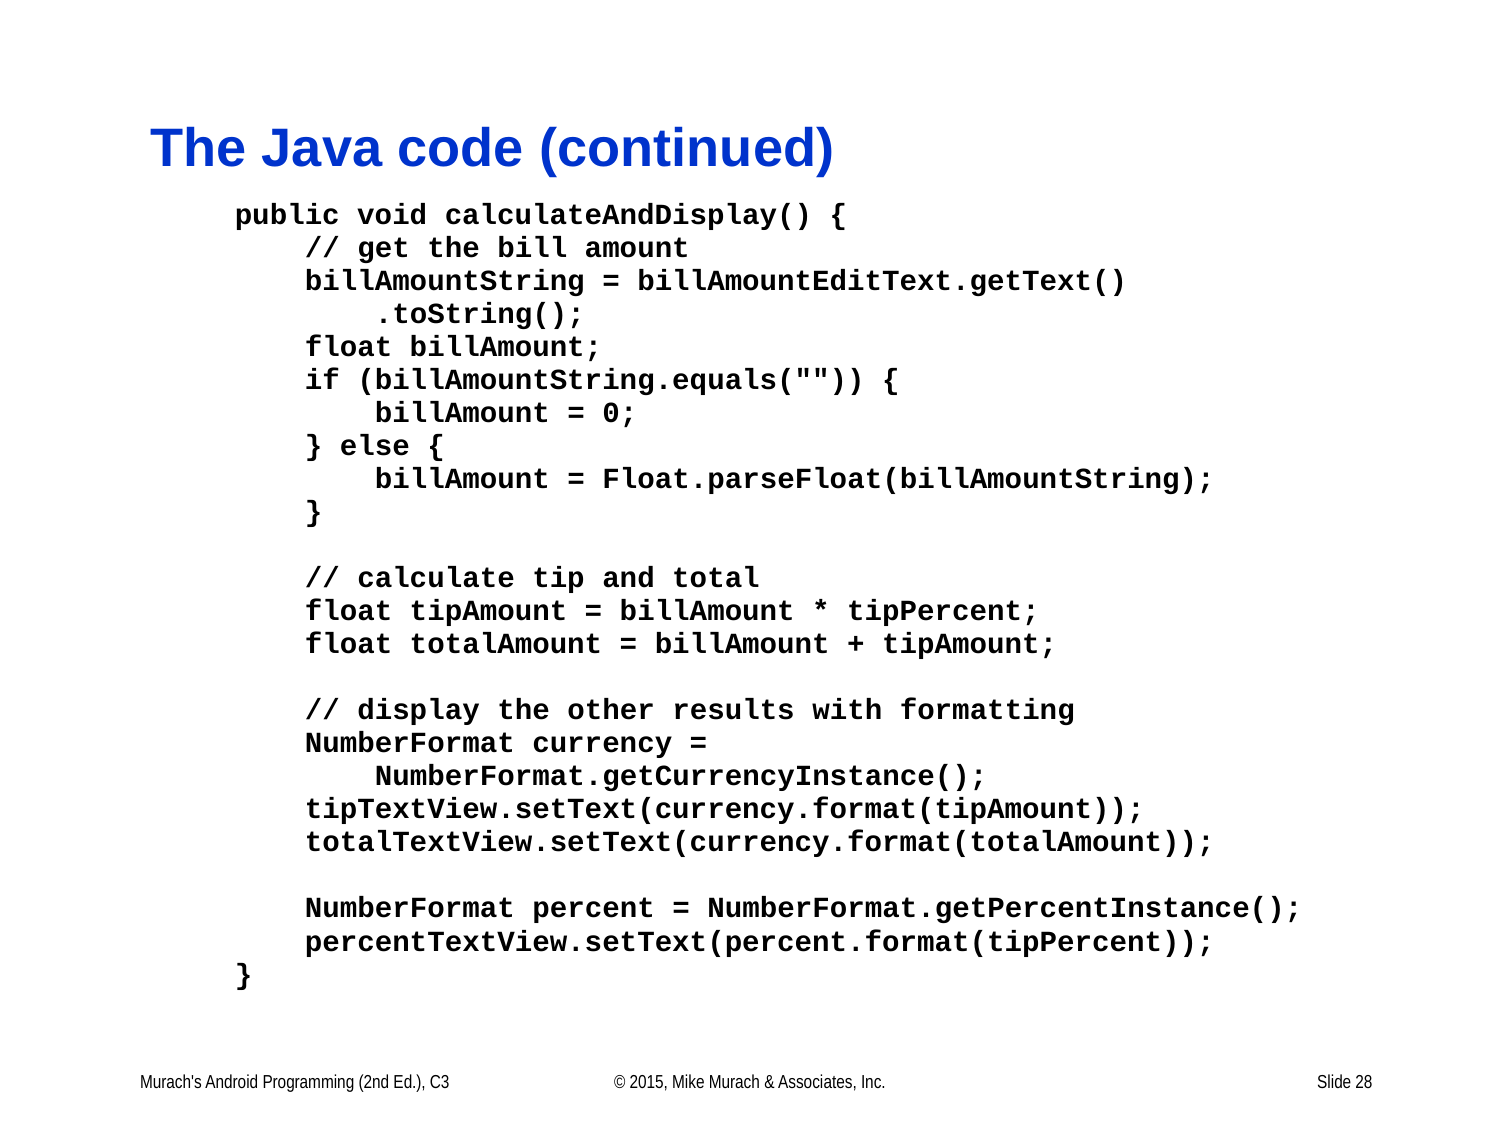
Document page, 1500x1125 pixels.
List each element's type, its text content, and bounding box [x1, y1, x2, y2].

slide_number Murach's Android Programming (2nd Ed.), C3 [125, 1025, 474, 1100]
slide_number Slide 28 [1074, 1025, 1388, 1100]
footer © 2015, Mike Murach & Associates, Inc. [474, 1025, 1025, 1100]
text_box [164, 199, 1363, 1017]
title The Java code (continued) [150, 112, 1350, 179]
